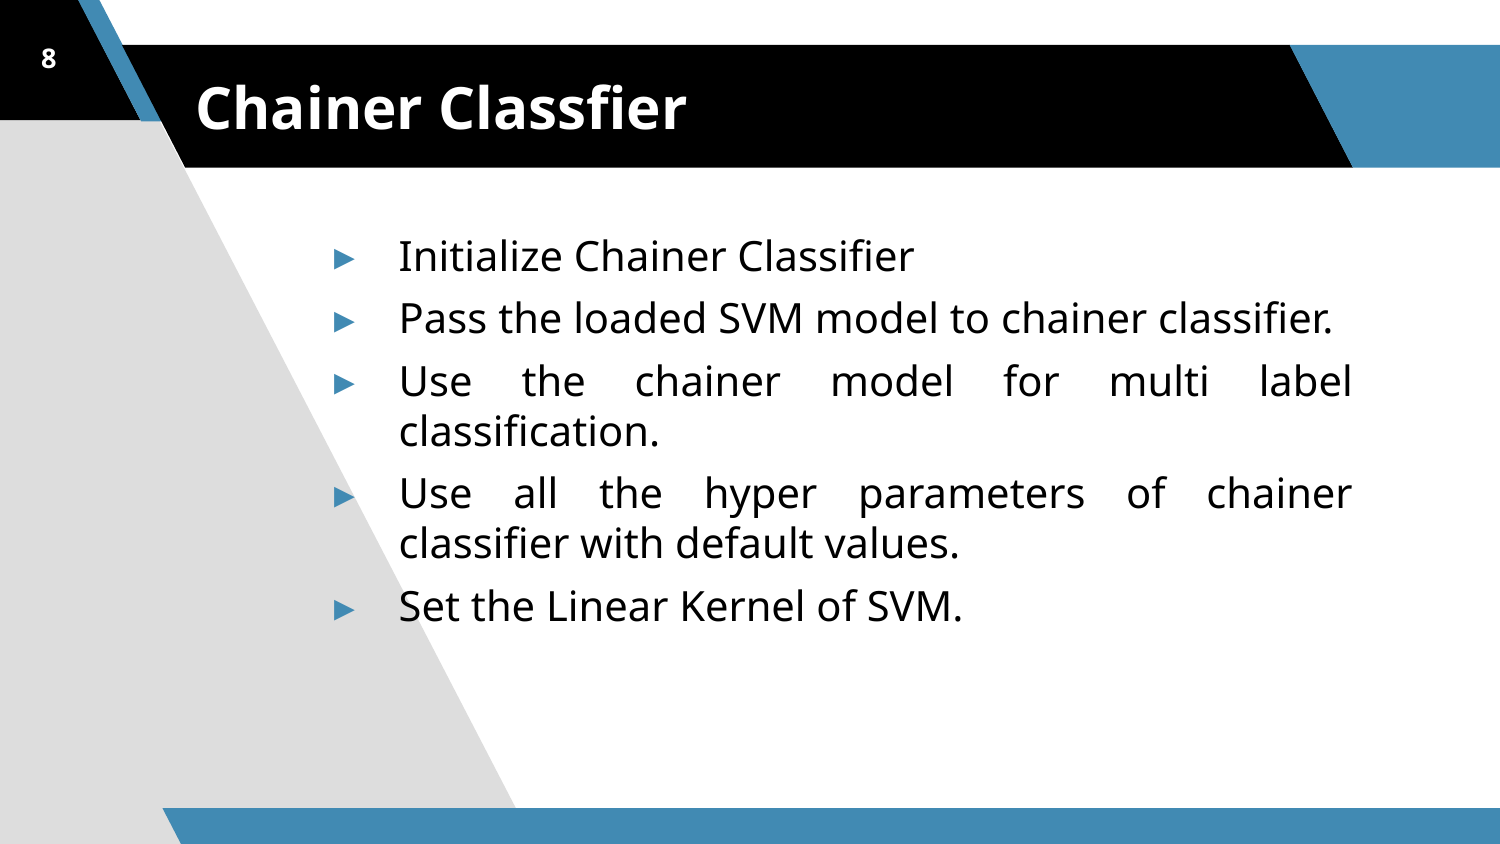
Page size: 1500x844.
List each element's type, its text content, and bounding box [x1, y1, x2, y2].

slide_number 8 [0, 0, 98, 121]
list Initialize Chainer Classifier Pass the loaded SVM model to chainer classifier. Use the chainer model for multi label classification. Use all the hyper parameters of chainer classifier with default values. Set the Linear Kernel of SVM. [308, 214, 1369, 757]
title Chainer Classfier [180, 44, 1424, 168]
